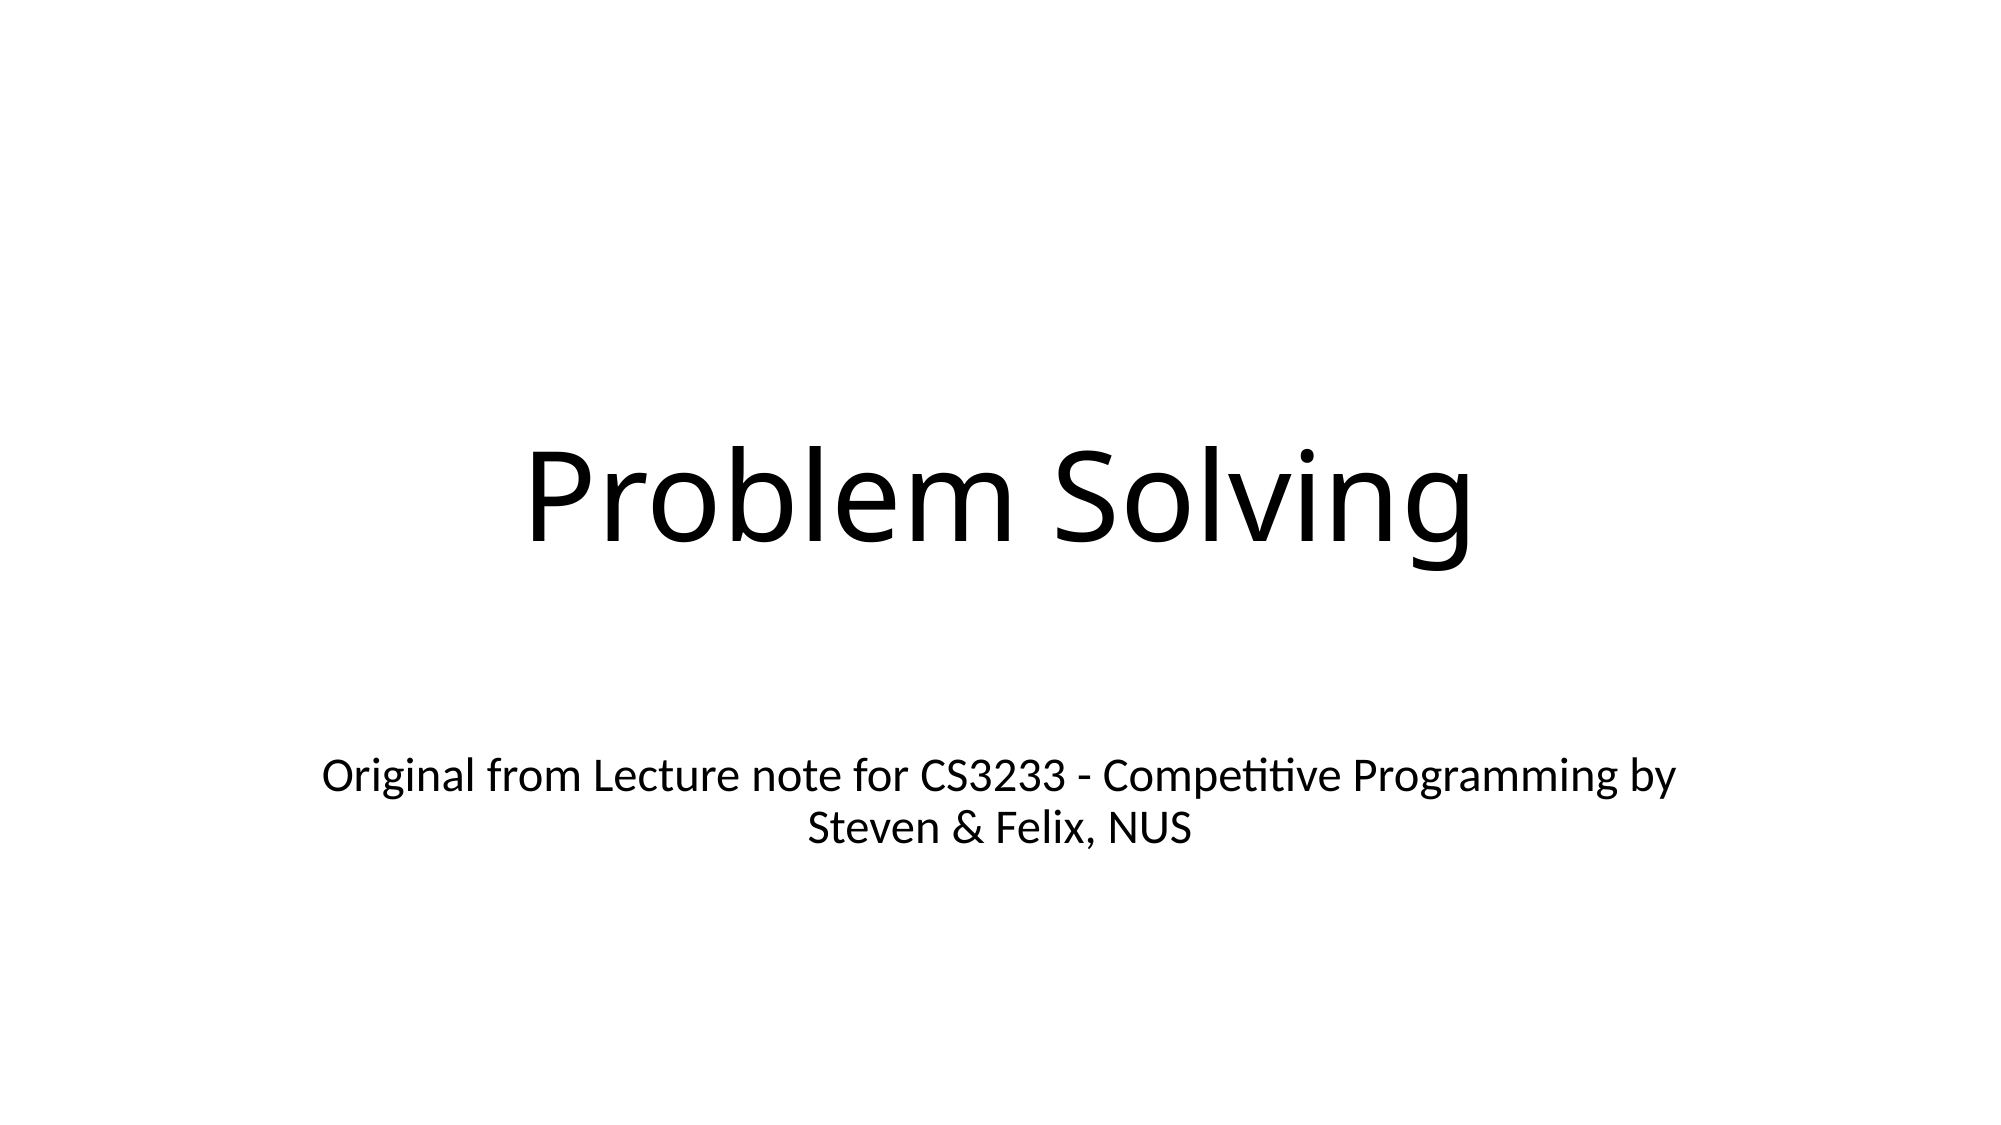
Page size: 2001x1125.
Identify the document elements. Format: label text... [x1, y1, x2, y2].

subtitle Original from Lecture note for CS3233 - Competitive Programming by Steven & Felix, NUS [249, 590, 1750, 863]
title Problem Solving [249, 184, 1750, 576]
